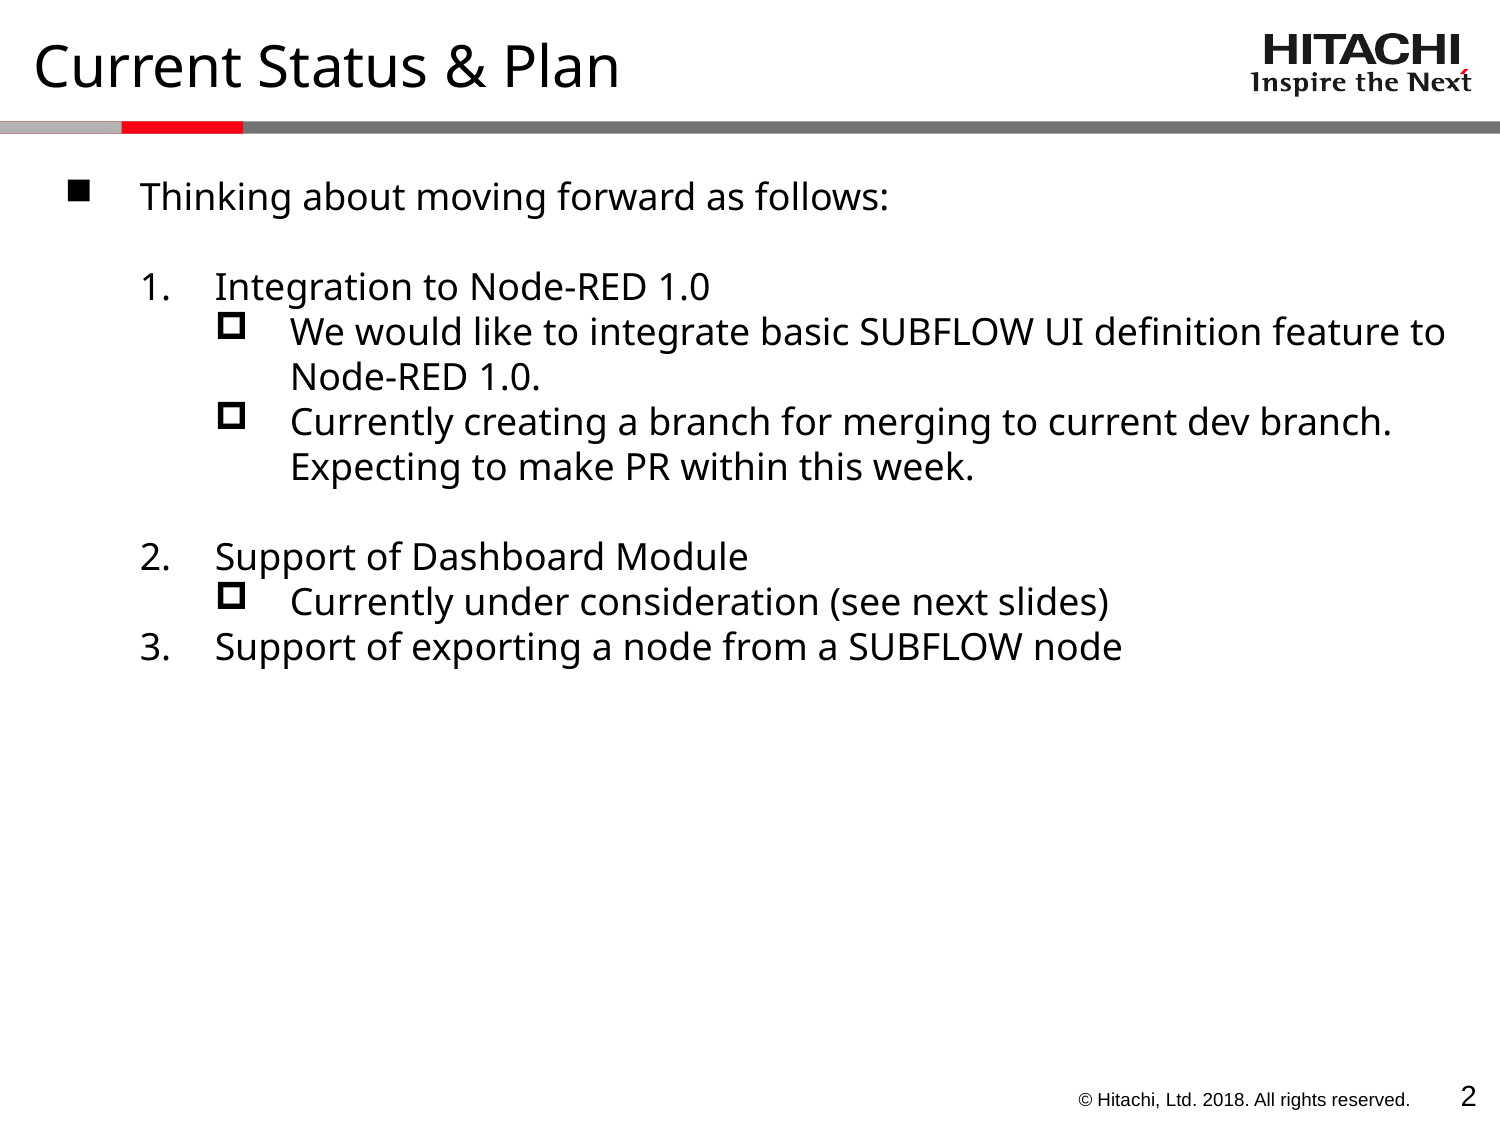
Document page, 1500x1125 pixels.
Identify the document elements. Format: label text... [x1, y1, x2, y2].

slide_number 1 [1411, 1073, 1492, 1124]
title Current Status & Plan [18, 29, 644, 109]
text_box Thinking about moving forward as follows: Integration to Node-RED 1.0 We would like to integrate basic SUBFLOW UI definition feature to Node-RED 1.0. Currently creating a branch for merging to current dev branch. Expecting to make PR within this week. Support of Dashboard Module Currently under consideration (see next slides) Support of exporting a node from a SUBFLOW node [49, 165, 1492, 676]
